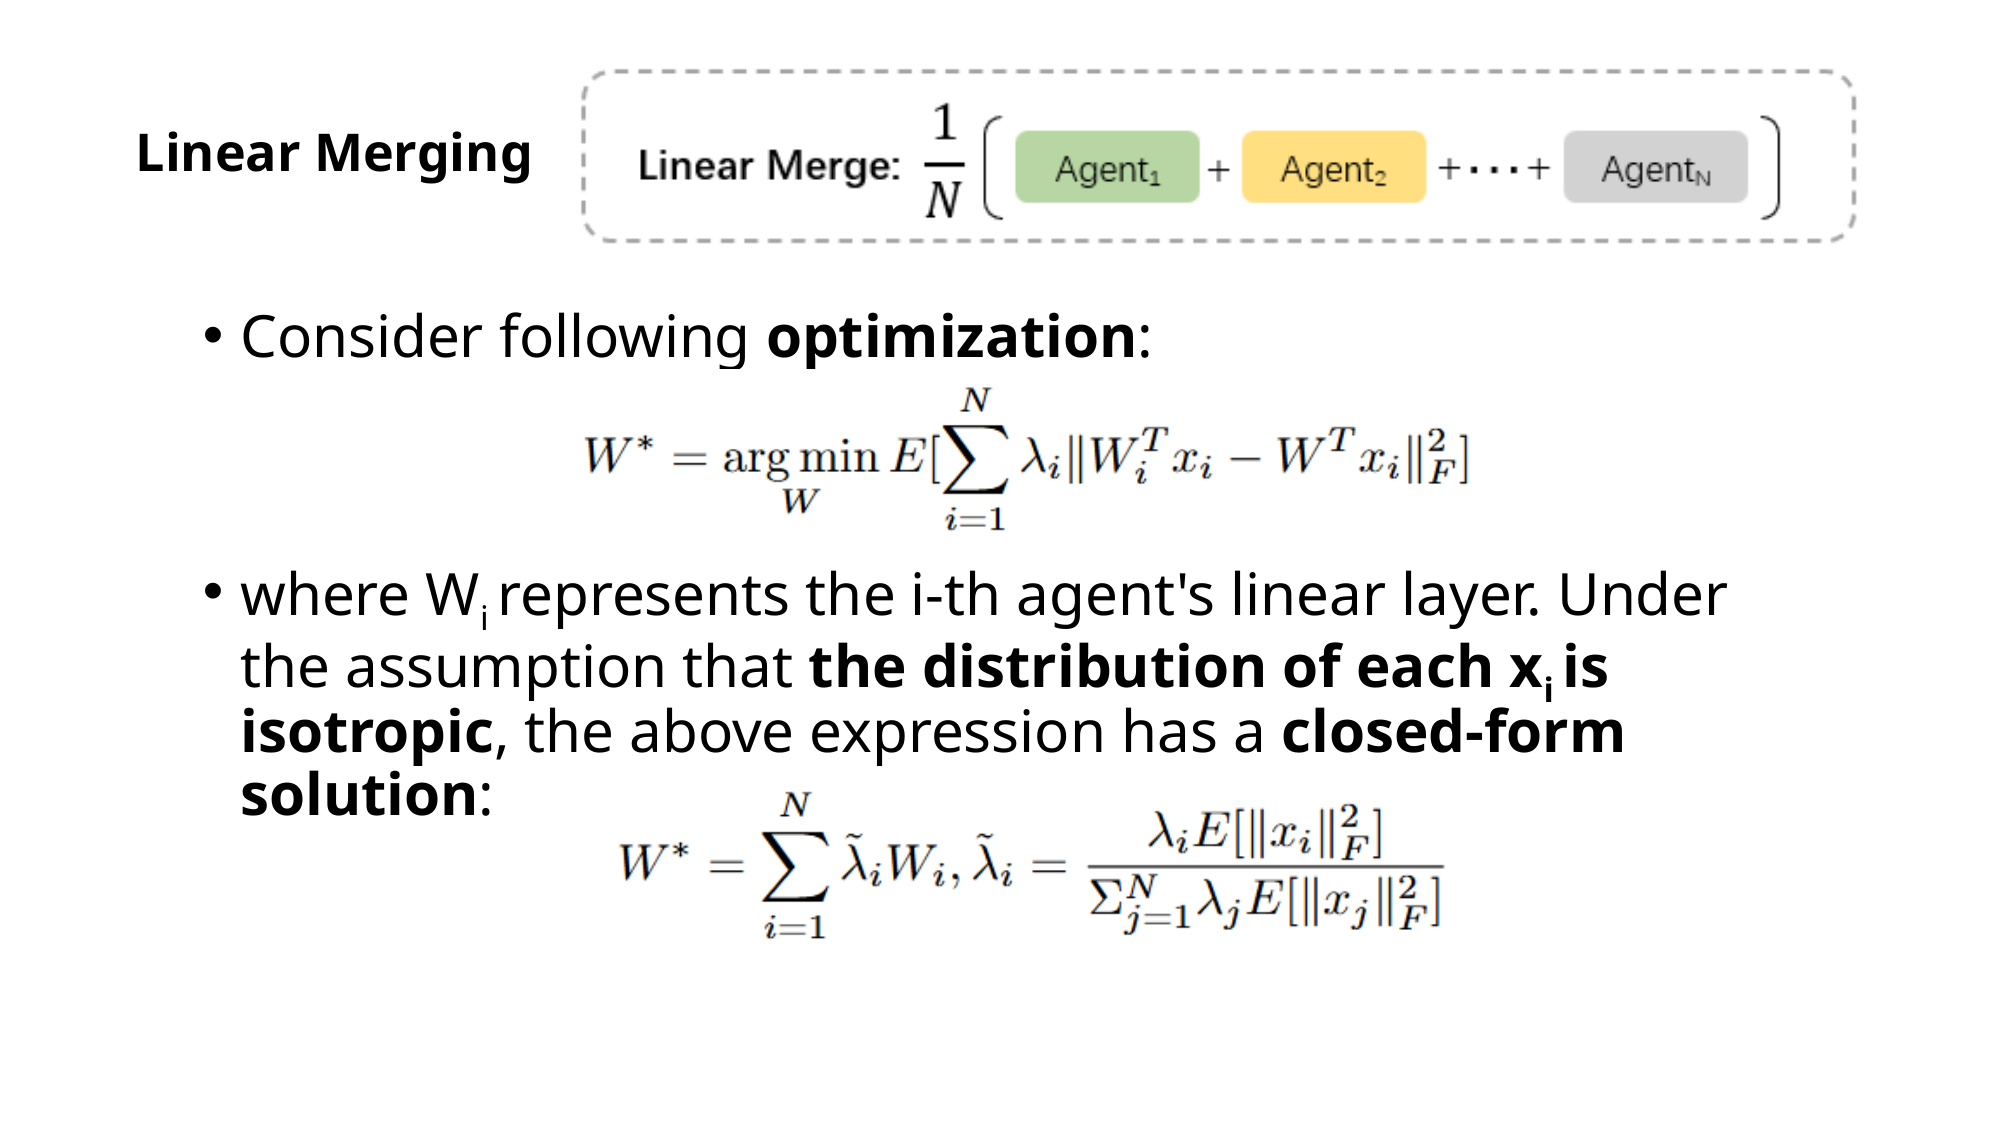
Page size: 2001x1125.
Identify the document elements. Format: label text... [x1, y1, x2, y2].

list Consider following optimization: where Wi represents the i-th agent's linear layer. Under the assumption that the distribution of each xi is isotropic, the above expression has a closed-form solution: [187, 299, 1812, 1014]
picture [555, 55, 1863, 251]
picture [570, 369, 1501, 544]
picture [607, 775, 1464, 963]
text_box Linear Merging [120, 111, 548, 189]
